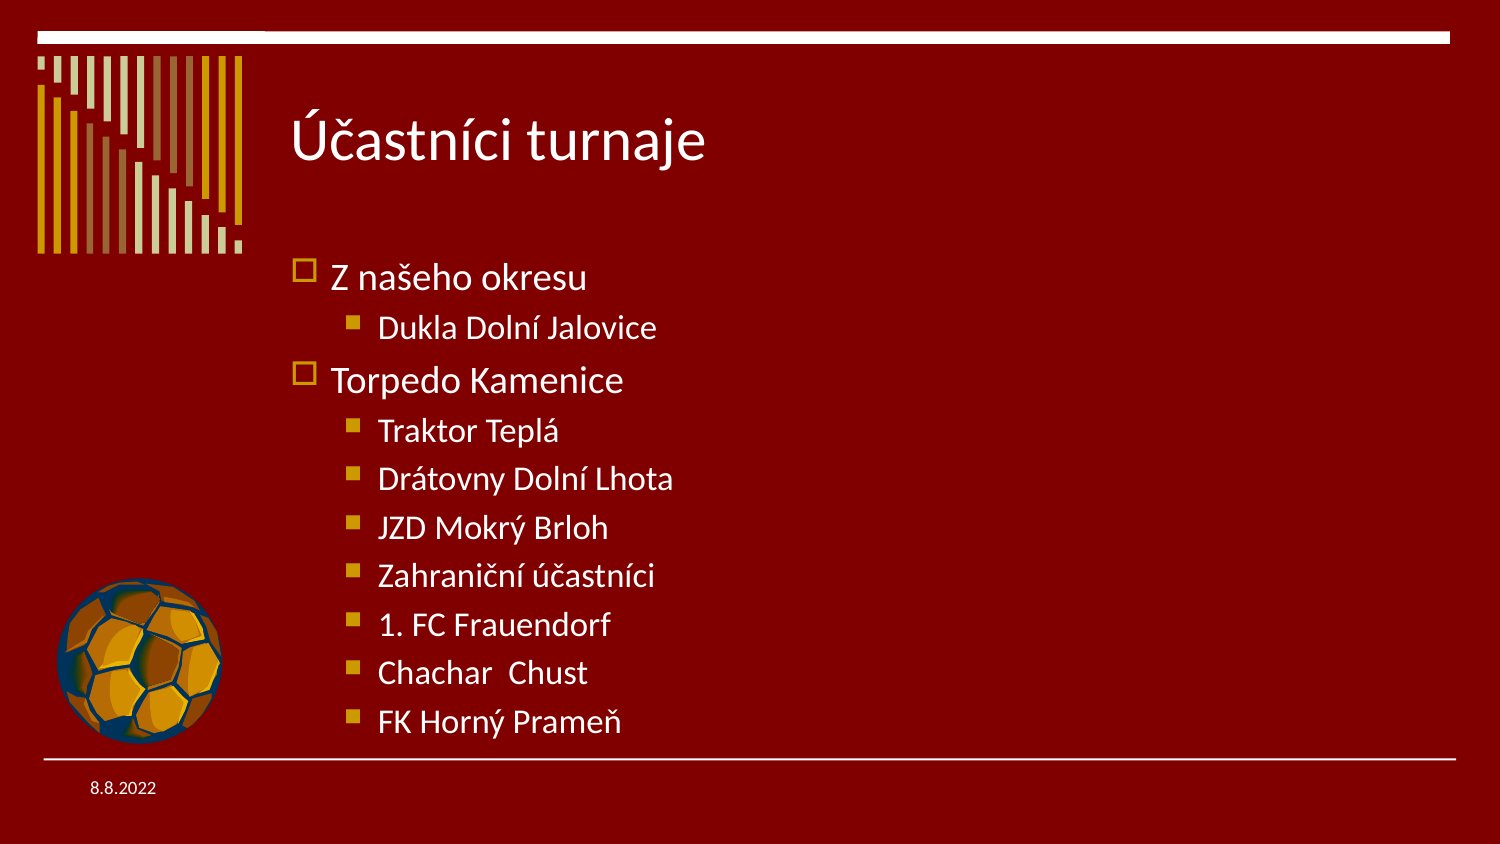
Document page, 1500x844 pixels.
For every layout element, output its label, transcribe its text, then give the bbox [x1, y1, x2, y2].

list Z našeho okresu Dukla Dolní Jalovice Torpedo Kamenice Traktor Teplá Drátovny Dolní Lhota JZD Mokrý Brloh Zahraniční účastníci 1. FC Frauendorf Chachar Chust FK Horný Prameň [275, 243, 1425, 751]
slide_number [75, 768, 425, 827]
title Účastníci turnaje [275, 56, 1425, 216]
